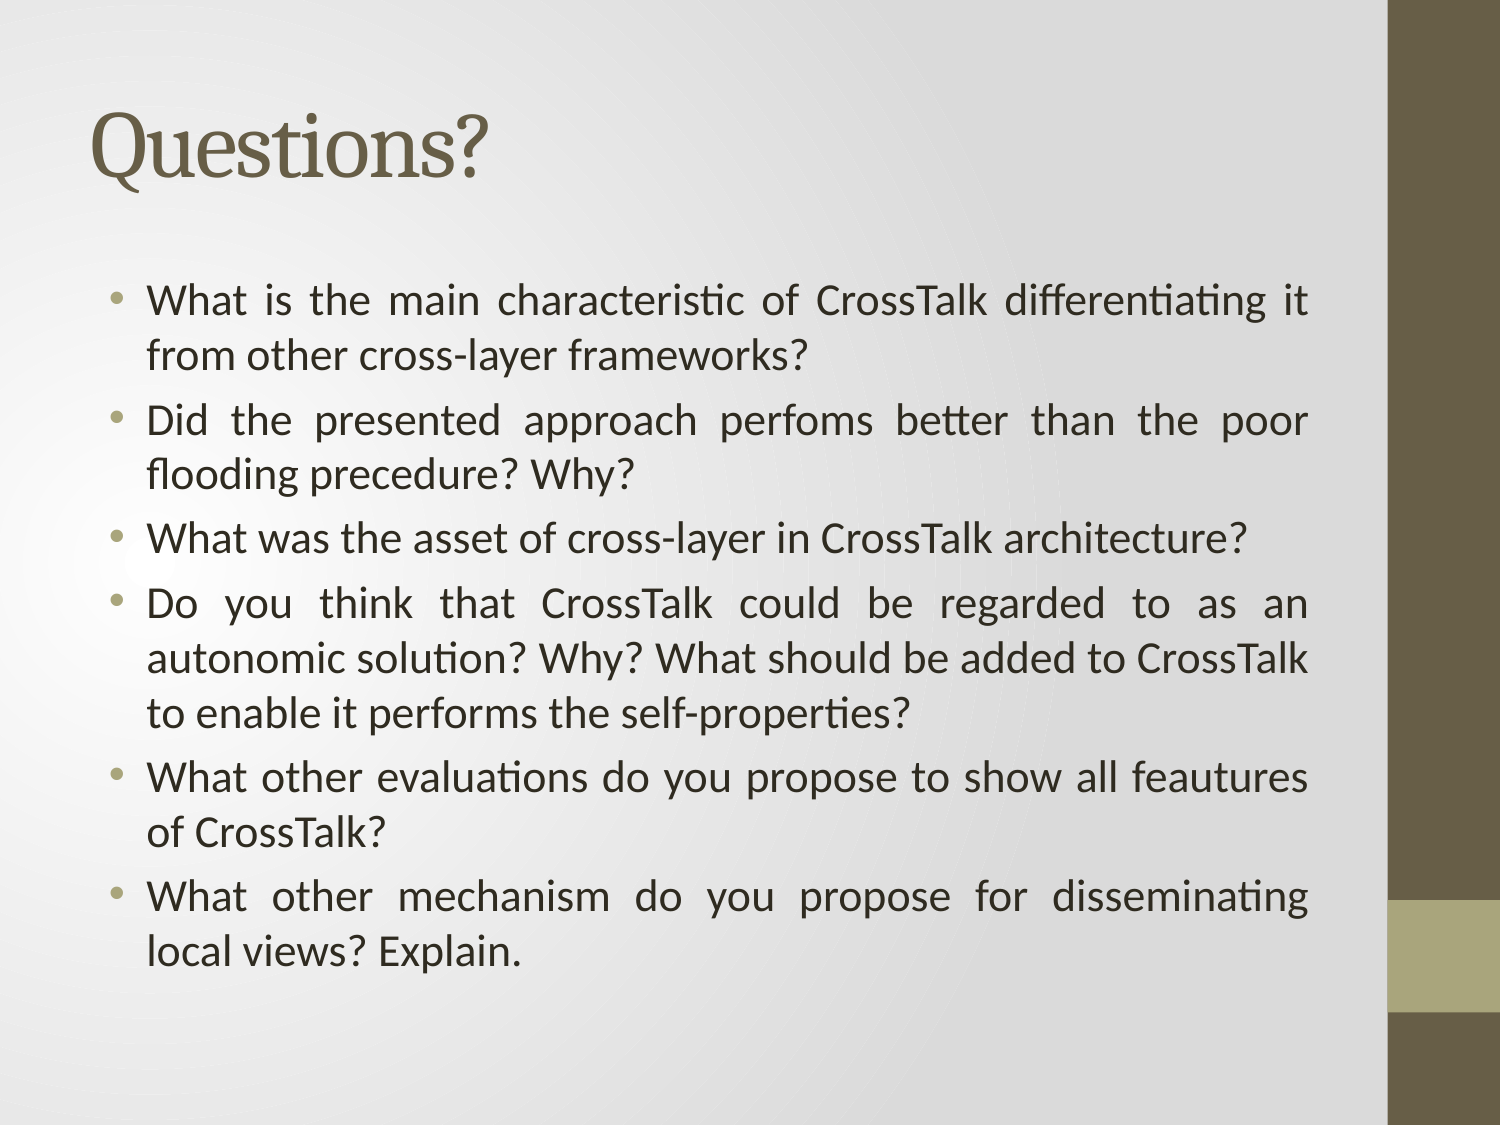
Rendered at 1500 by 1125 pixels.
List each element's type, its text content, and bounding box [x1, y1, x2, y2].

title Questions? [75, 45, 1325, 233]
list What is the main characteristic of CrossTalk differentiating it from other cross-layer frameworks? Did the presented approach perfoms better than the poor flooding precedure? Why? What was the asset of cross-layer in CrossTalk architecture? Do you think that CrossTalk could be regarded to as an autonomic solution? Why? What should be added to CrossTalk to enable it performs the self-properties? What other evaluations do you propose to show all feautures of CrossTalk? What other mechanism do you propose for disseminating local views? Explain. [75, 262, 1325, 1050]
